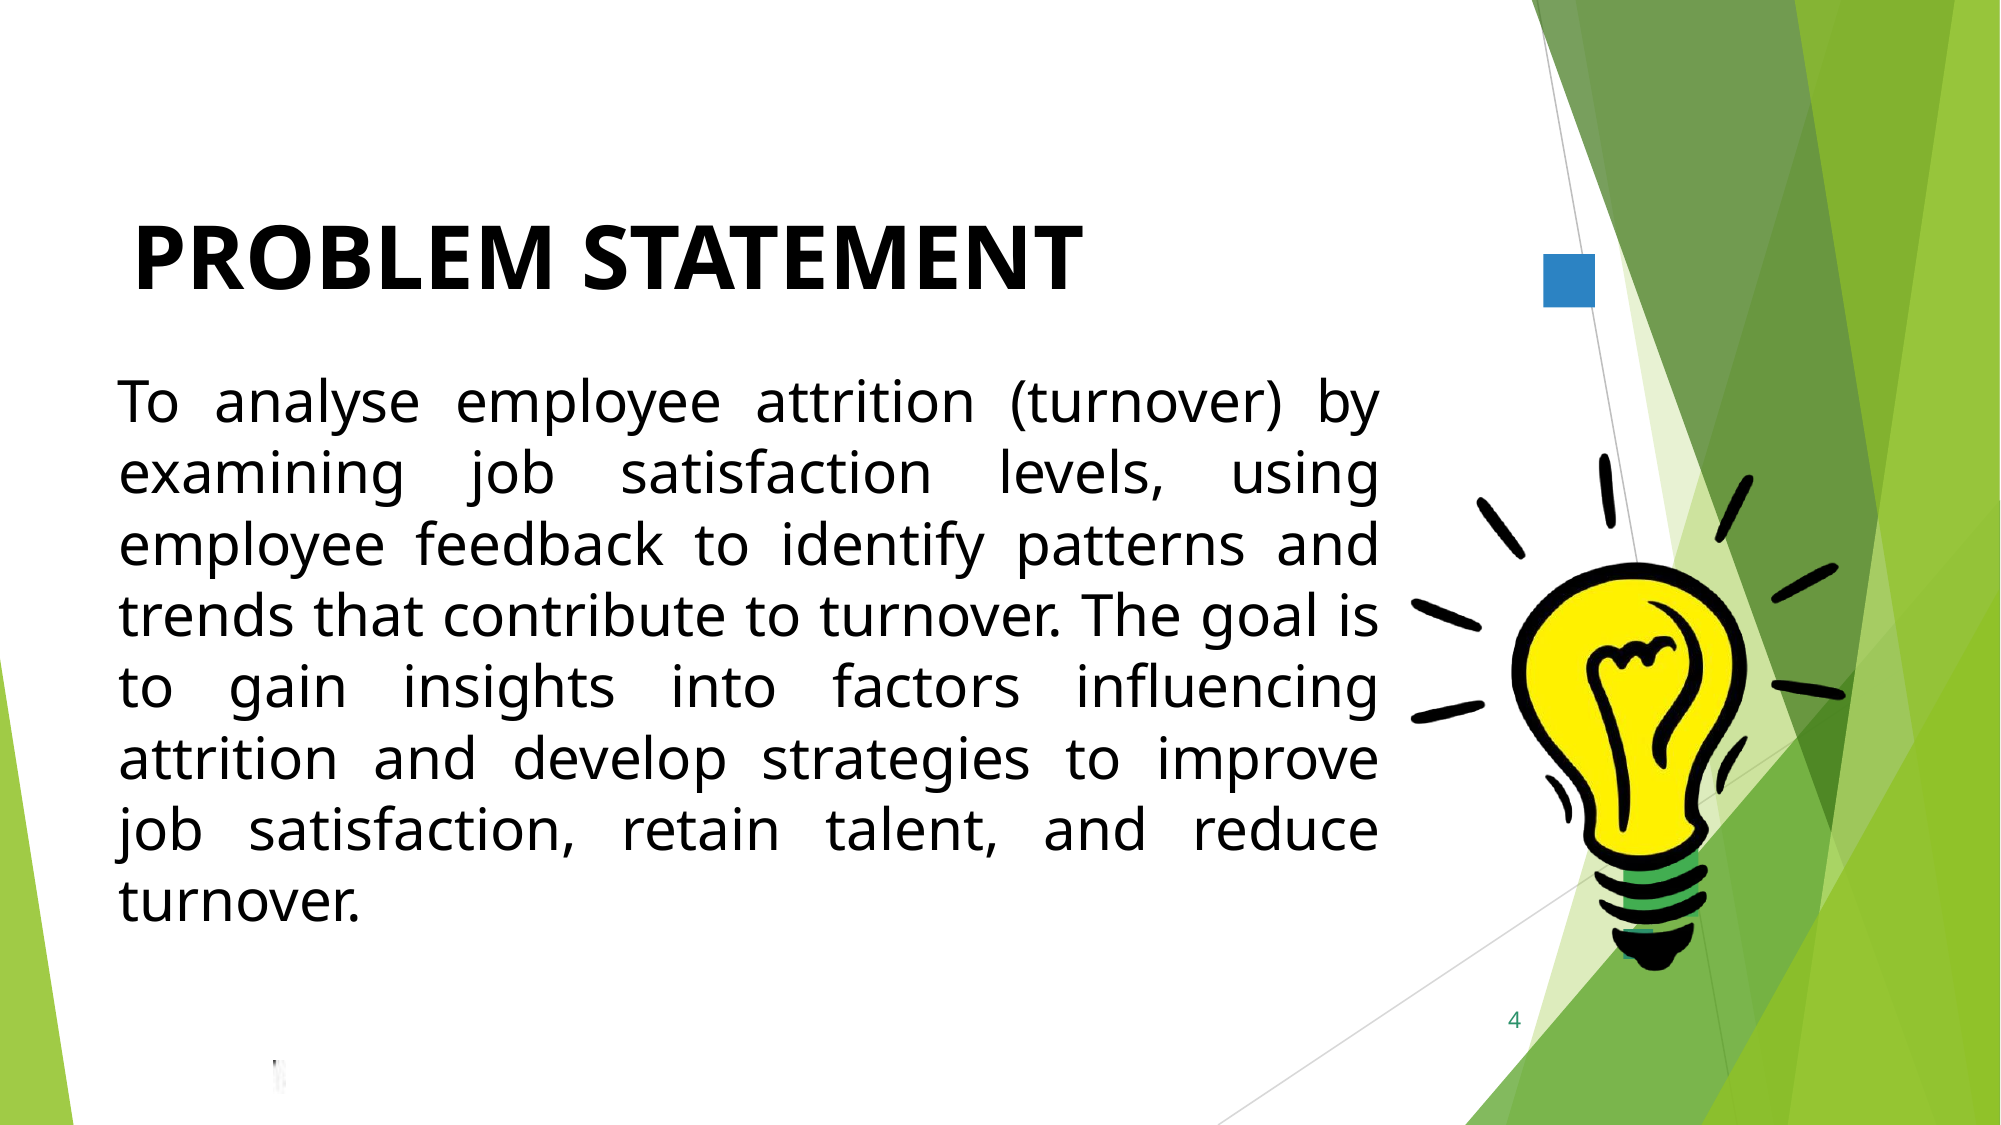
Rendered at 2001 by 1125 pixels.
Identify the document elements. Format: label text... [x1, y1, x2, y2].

title PROBLEM STATEMENT [112, 198, 1442, 390]
text_box [1543, 254, 1595, 308]
slide_number 4 [1408, 978, 1522, 1125]
picture [273, 1060, 286, 1094]
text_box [1400, 443, 1854, 978]
text_box To analyse employee attrition (turnover) by examining job satisfaction levels, using employee feedback to identify patterns and trends that contribute to turnover. The goal is to gain insights into factors influencing attrition and develop strategies to improve job satisfaction, retain talent, and reduce turnover. [115, 362, 1381, 934]
